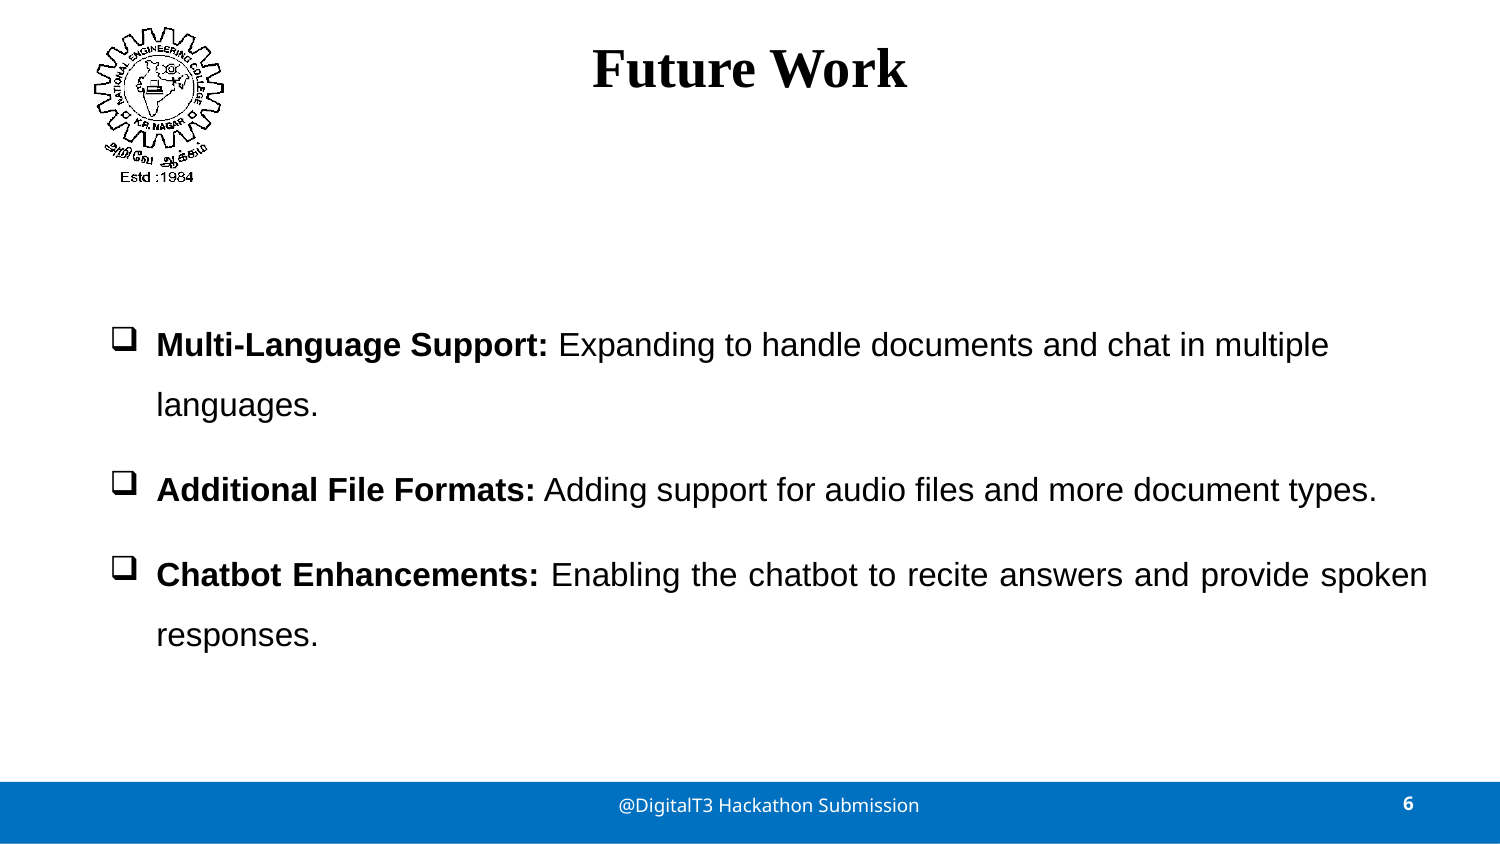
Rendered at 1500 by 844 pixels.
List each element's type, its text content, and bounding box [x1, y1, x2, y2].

slide_number 6 [1074, 782, 1425, 827]
title Future Work [75, 0, 1425, 135]
text_box [0, 781, 1500, 844]
picture [94, 27, 240, 192]
text_box Multi-Language Support: Expanding to handle documents and chat in multiple languages. Additional File Formats: Adding support for audio files and more document types. Chatbot Enhancements: Enabling the chatbot to recite answers and provide spoken responses. [94, 295, 1445, 661]
footer @DigitalT3 Hackathon Submission [571, 782, 967, 827]
